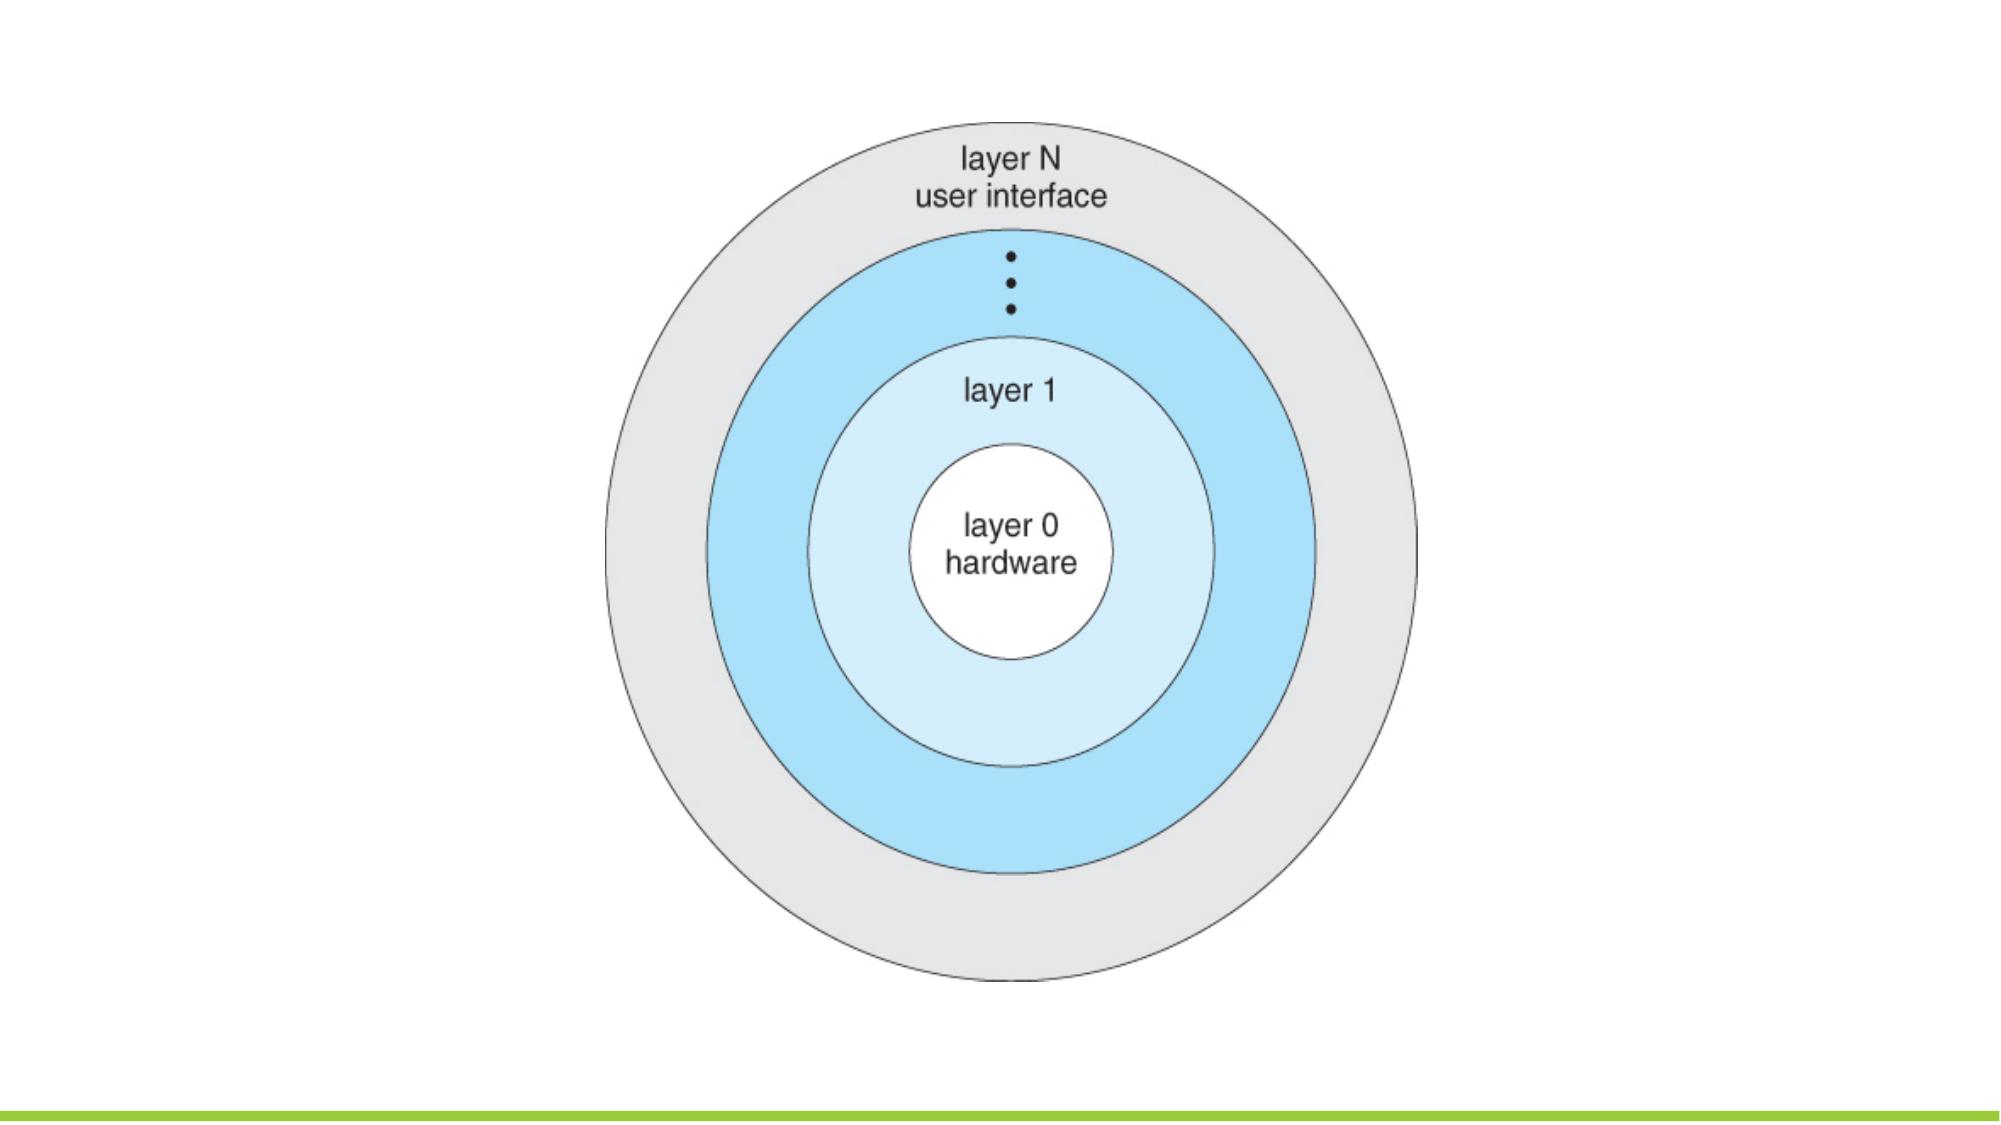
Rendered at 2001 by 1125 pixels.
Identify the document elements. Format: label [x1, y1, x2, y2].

picture [604, 121, 1418, 982]
